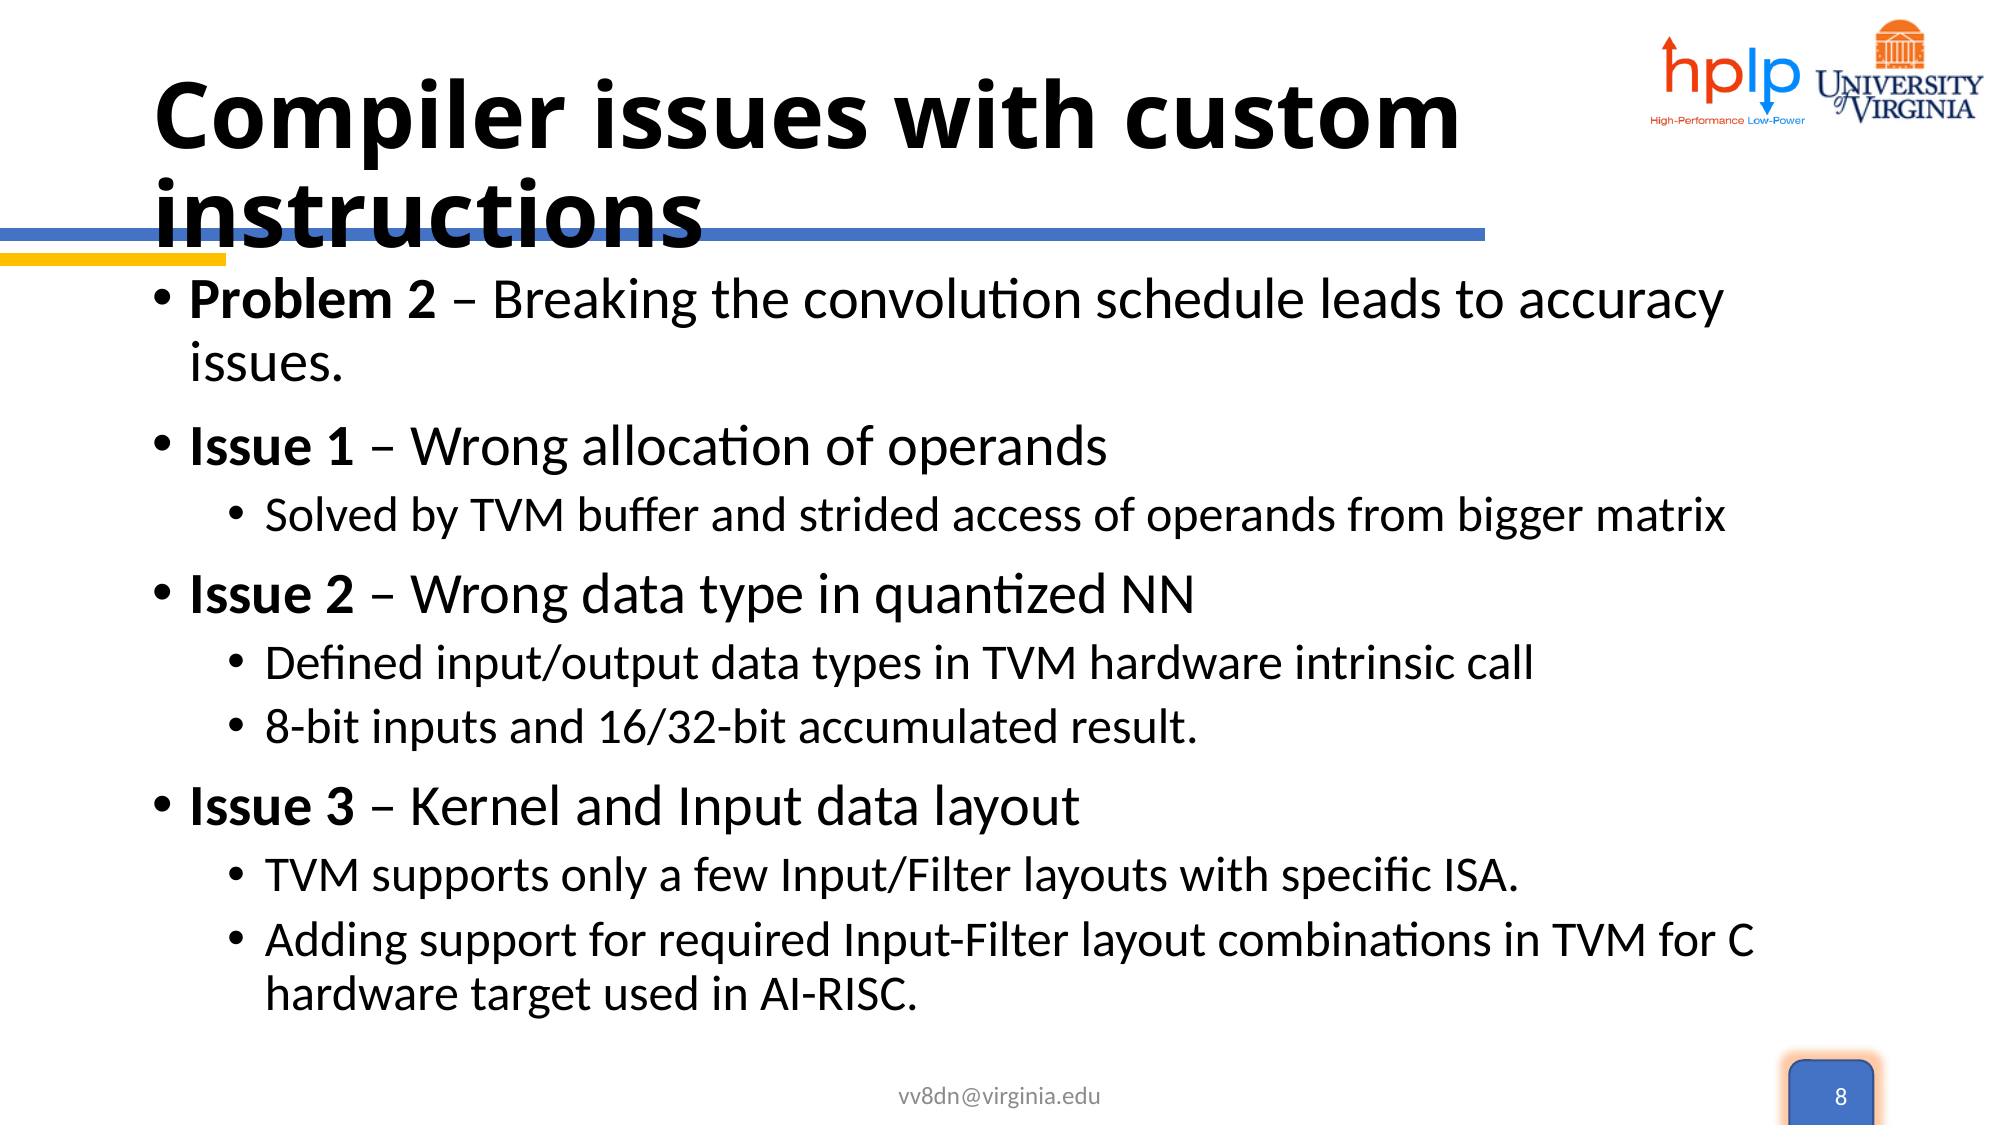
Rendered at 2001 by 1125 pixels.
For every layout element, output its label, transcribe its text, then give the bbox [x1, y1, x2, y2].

footer vv8dn@virginia.edu [662, 1065, 1338, 1125]
picture [1633, 19, 1984, 126]
list Problem 2 – Breaking the convolution schedule leads to accuracy issues. Issue 1 – Wrong allocation of operands Solved by TVM buffer and strided access of operands from bigger matrix Issue 2 – Wrong data type in quantized NN Defined input/output data types in TVM hardware intrinsic call 8-bit inputs and 16/32-bit accumulated result. Issue 3 – Kernel and Input data layout TVM supports only a few Input/Filter layouts with specific ISA. Adding support for required Input-Filter layout combinations in TVM for C hardware target used in AI-RISC. [137, 260, 1879, 1103]
title Compiler issues with custom instructions [137, 59, 1863, 260]
slide_number 8 [1412, 1065, 1863, 1125]
